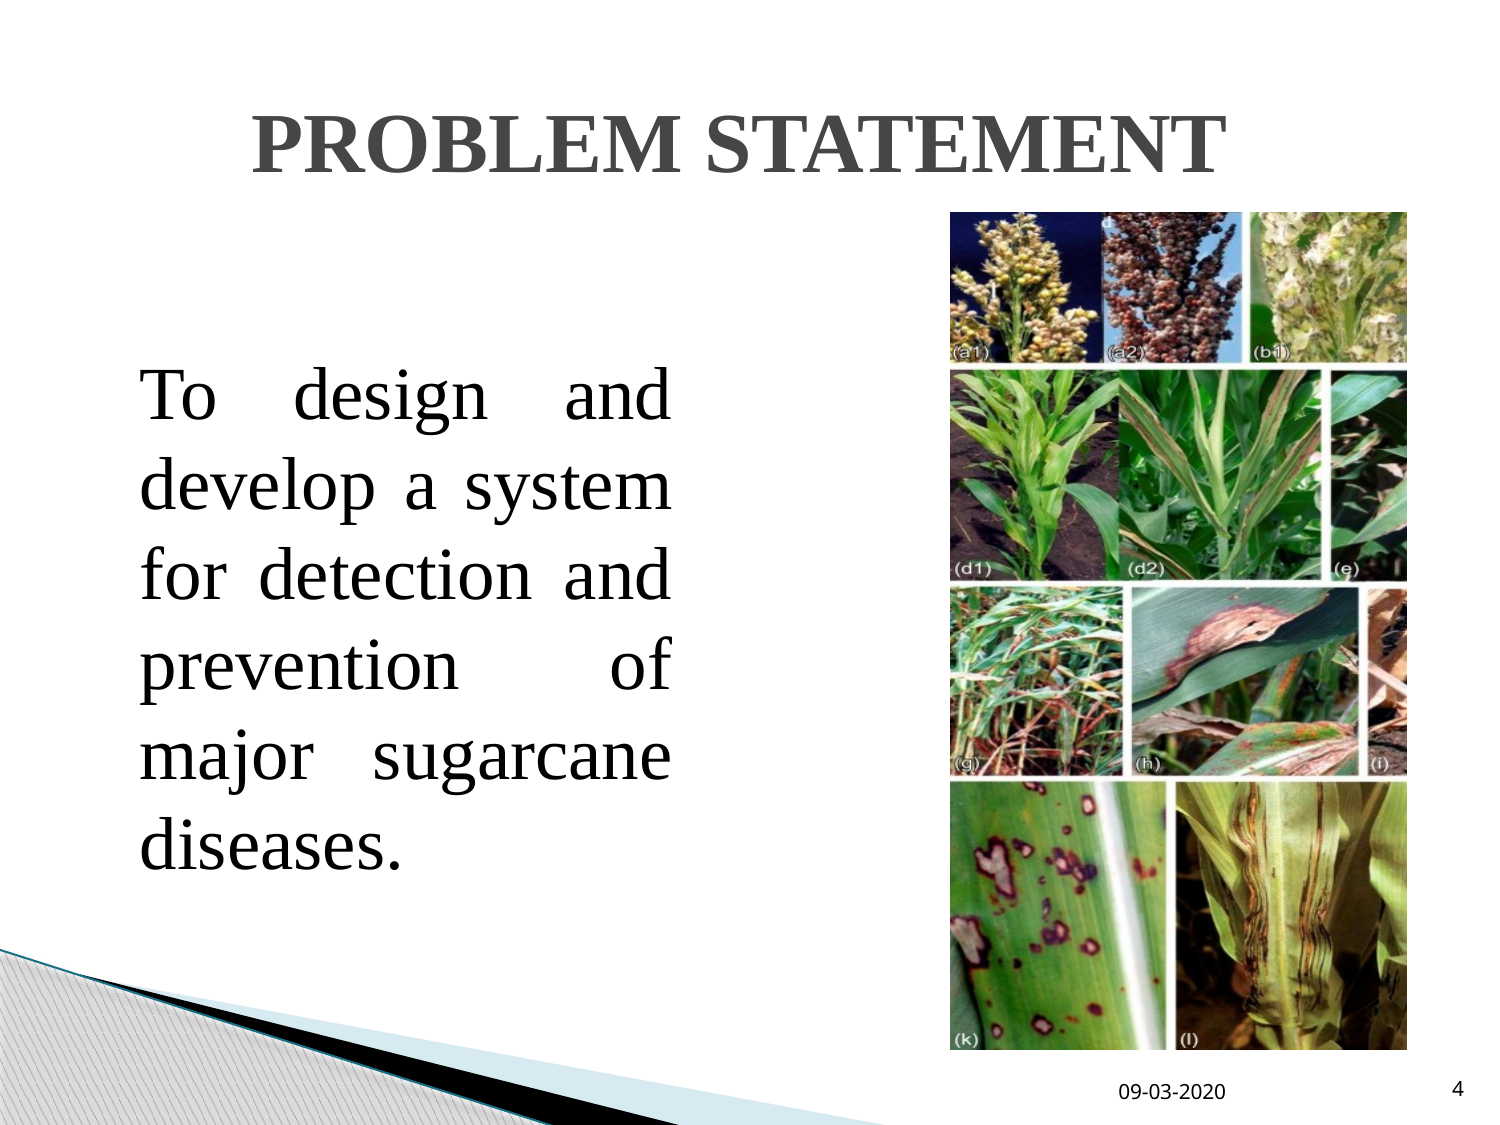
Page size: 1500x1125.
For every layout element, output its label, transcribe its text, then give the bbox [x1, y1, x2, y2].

list To design and develop a system for detection and prevention of major sugarcane diseases. [125, 337, 688, 975]
picture [949, 212, 1407, 1051]
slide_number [1103, 1051, 1418, 1112]
title PROBLEM STATEMENT [75, 45, 1425, 233]
slide_number 4 [1418, 1051, 1479, 1112]
